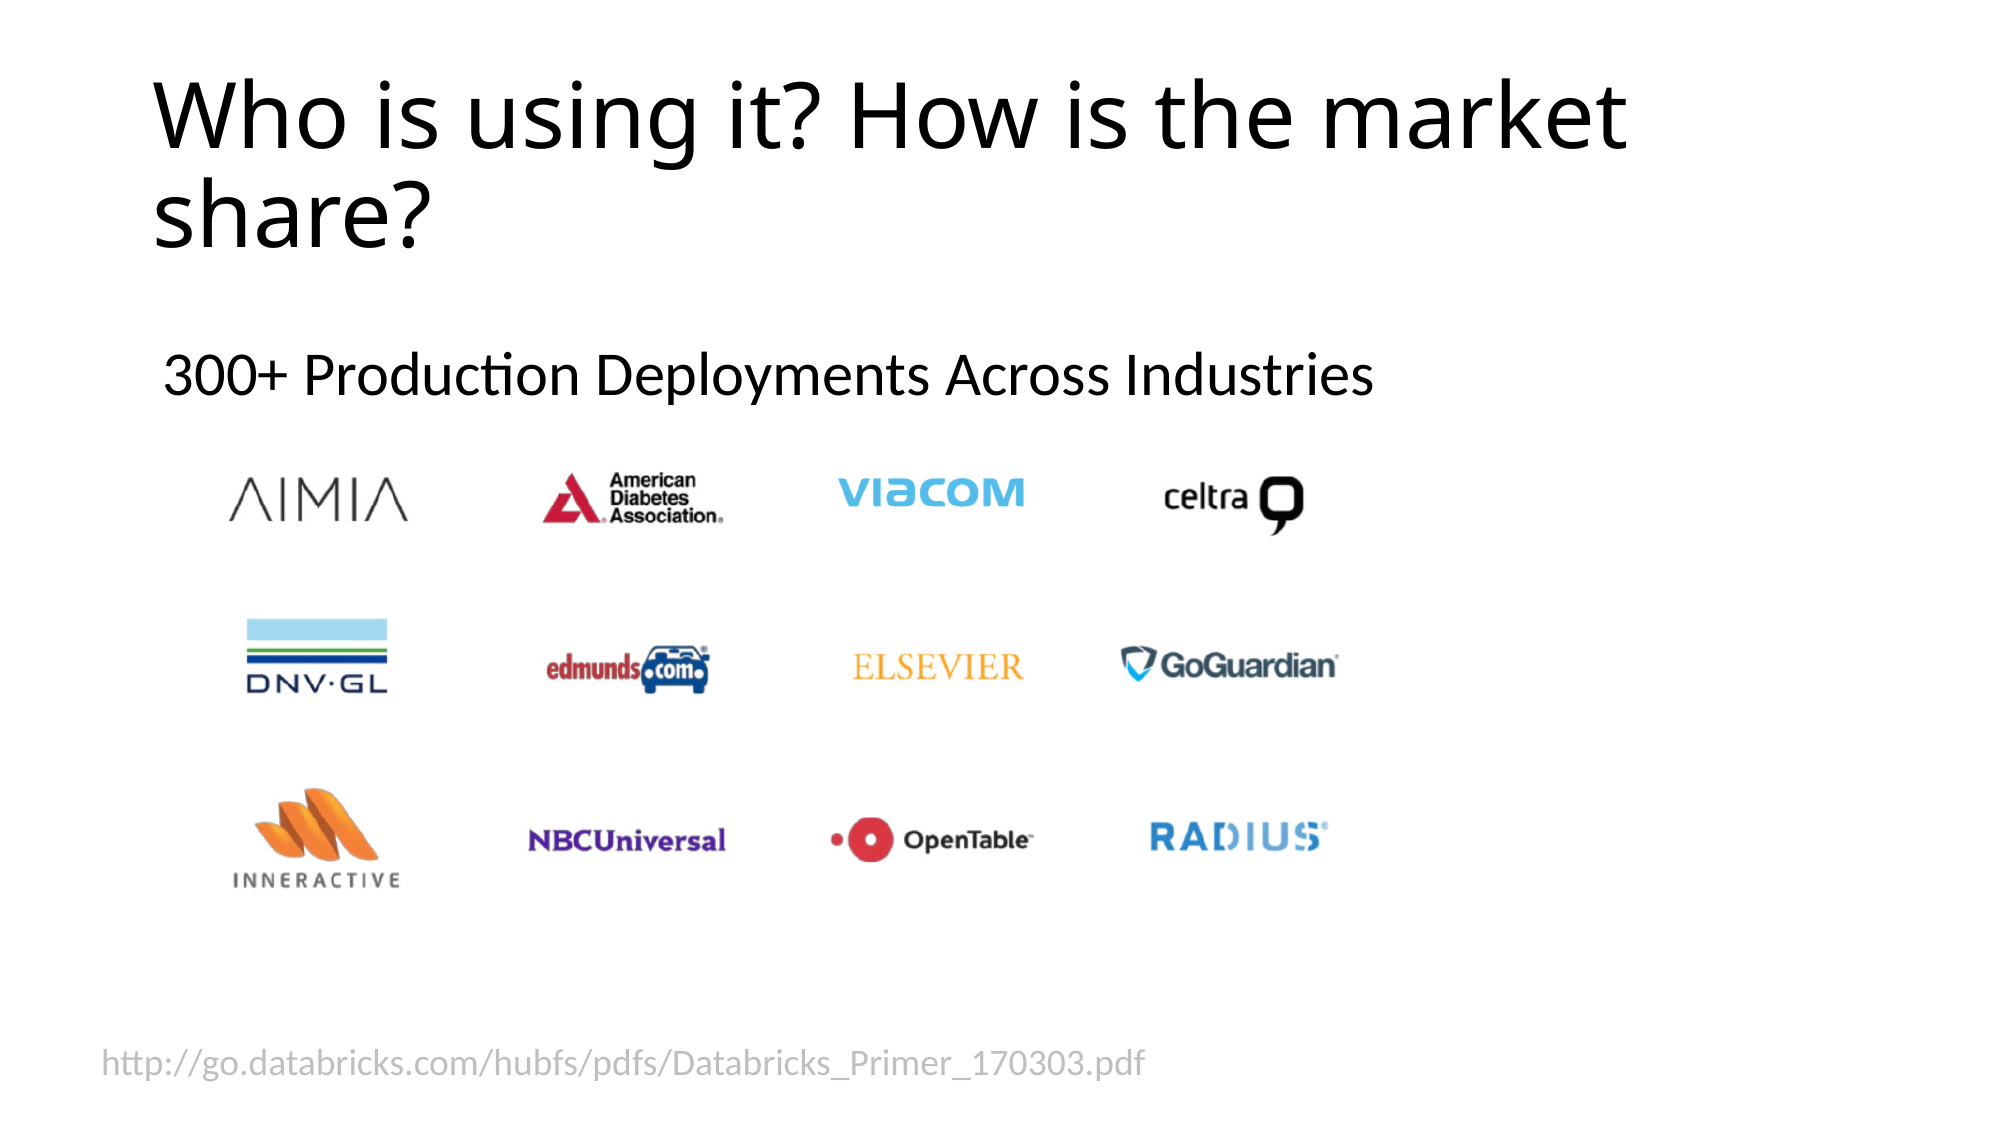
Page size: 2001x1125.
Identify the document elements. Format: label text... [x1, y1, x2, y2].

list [199, 446, 1368, 892]
text_box http://go.databricks.com/hubfs/pdfs/Databricks_Primer_170303.pdf [86, 1030, 1463, 1091]
title Who is using it? How is the market share? [137, 59, 1863, 278]
text_box 300+ Production Deployments Across Industries [147, 325, 1551, 416]
